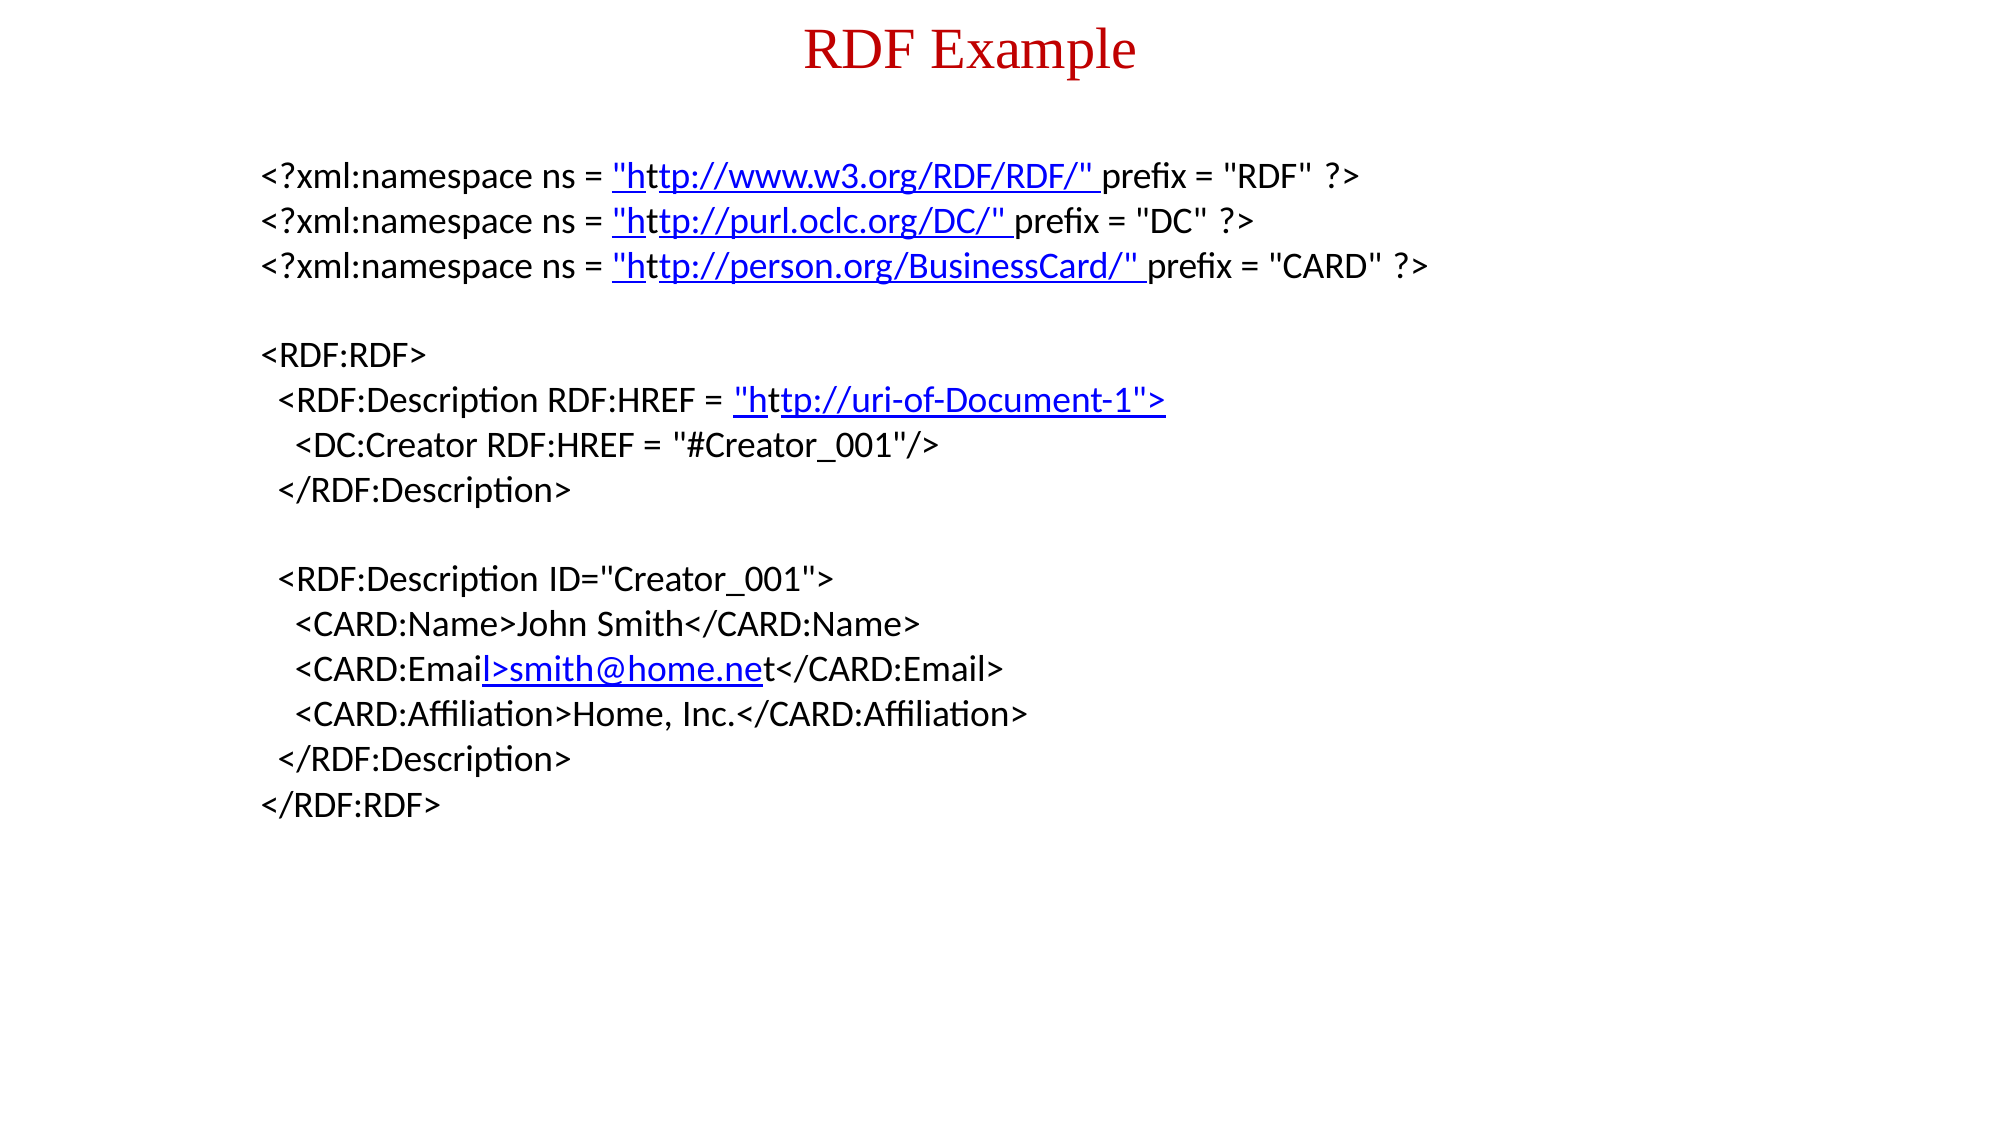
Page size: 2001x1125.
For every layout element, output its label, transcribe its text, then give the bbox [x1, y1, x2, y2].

title RDF Example [801, 8, 1141, 148]
text_box <?xml:namespace ns = "http://www.w3.org/RDF/RDF/" prefix = "RDF" ?> <?xml:namespace ns = "http://purl.oclc.org/DC/" prefix = "DC" ?> <?xml:namespace ns = "http://person.org/BusinessCard/" prefix = "CARD" ?> <RDF:RDF> <RDF:Description RDF:HREF = "http://uri-of-Document-1"> <DC:Creator RDF:HREF = "#Creator_001"/> </RDF:Description> <RDF:Description ID="Creator_001"> <CARD:Name>John Smith</CARD:Name> <CARD:Email>smith@home.net</CARD:Email> <CARD:Affiliation>Home, Inc.</CARD:Affiliation> </RDF:Description> </RDF:RDF> [258, 148, 1438, 825]
